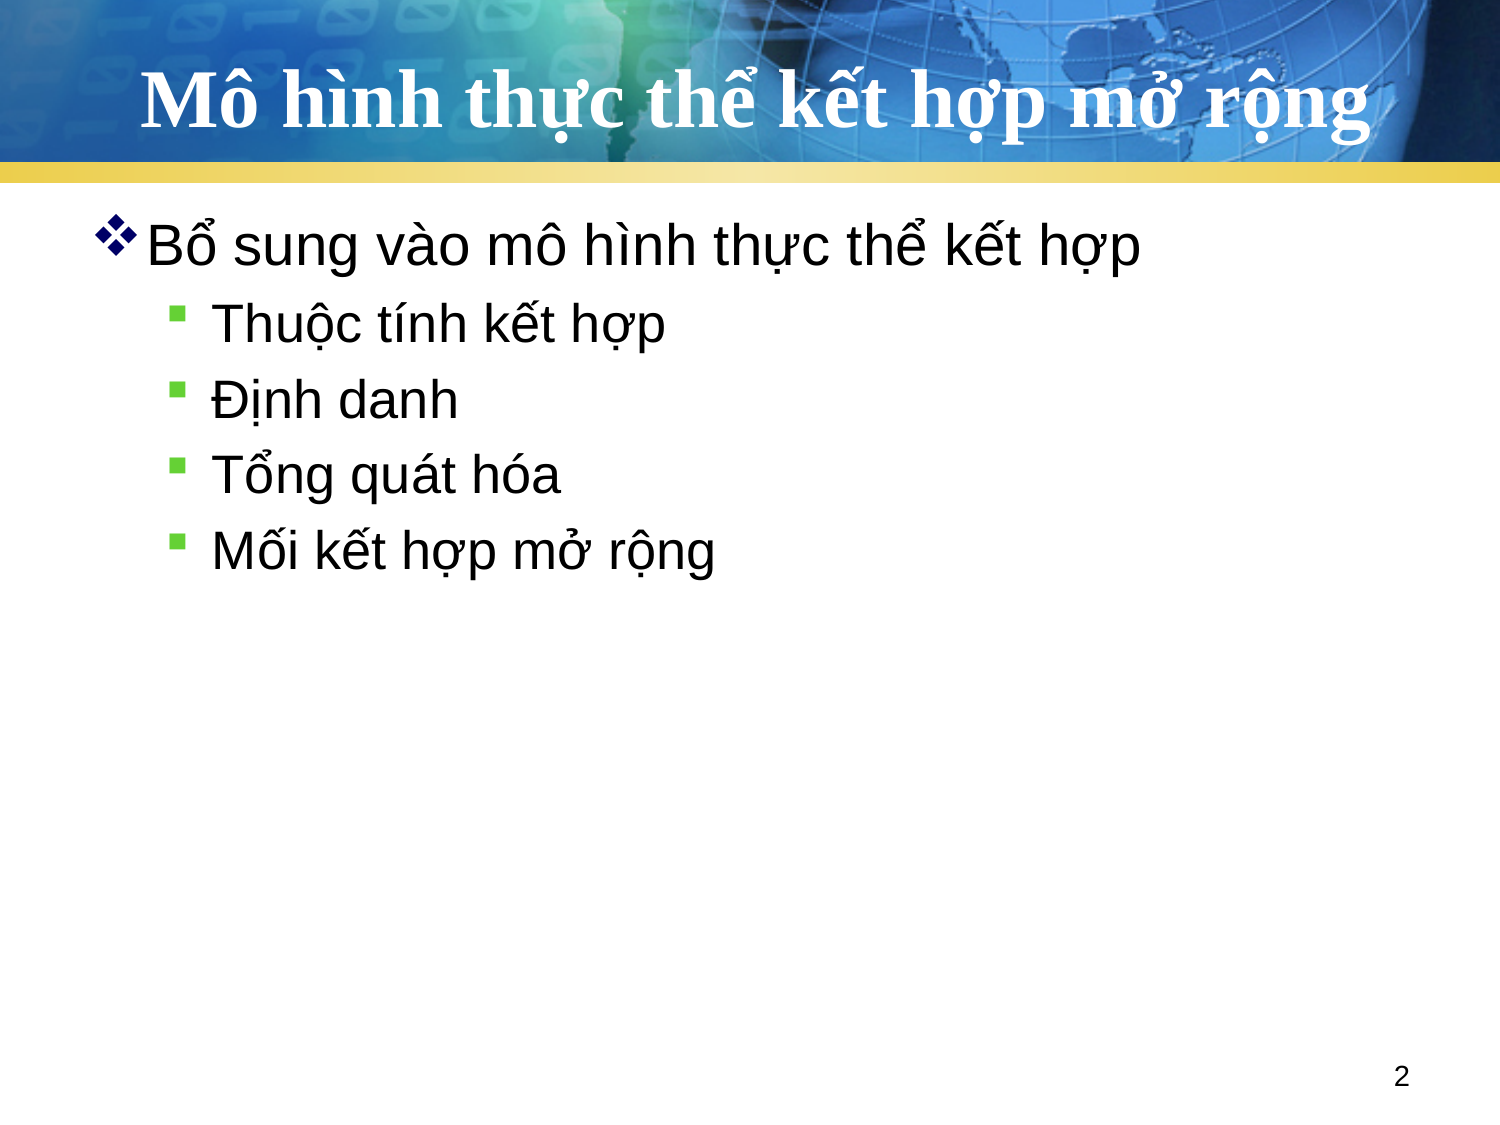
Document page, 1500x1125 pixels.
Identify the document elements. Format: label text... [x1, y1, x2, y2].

title Mô hình thực thể kết hợp mở rộng [62, 49, 1451, 138]
list Bổ sung vào mô hình thực thể kết hợp Thuộc tính kết hợp Định danh Tổng quát hóa Mối kết hợp mở rộng [74, 199, 1426, 1038]
slide_number 2 [1074, 1049, 1426, 1103]
picture [0, 0, 1500, 163]
